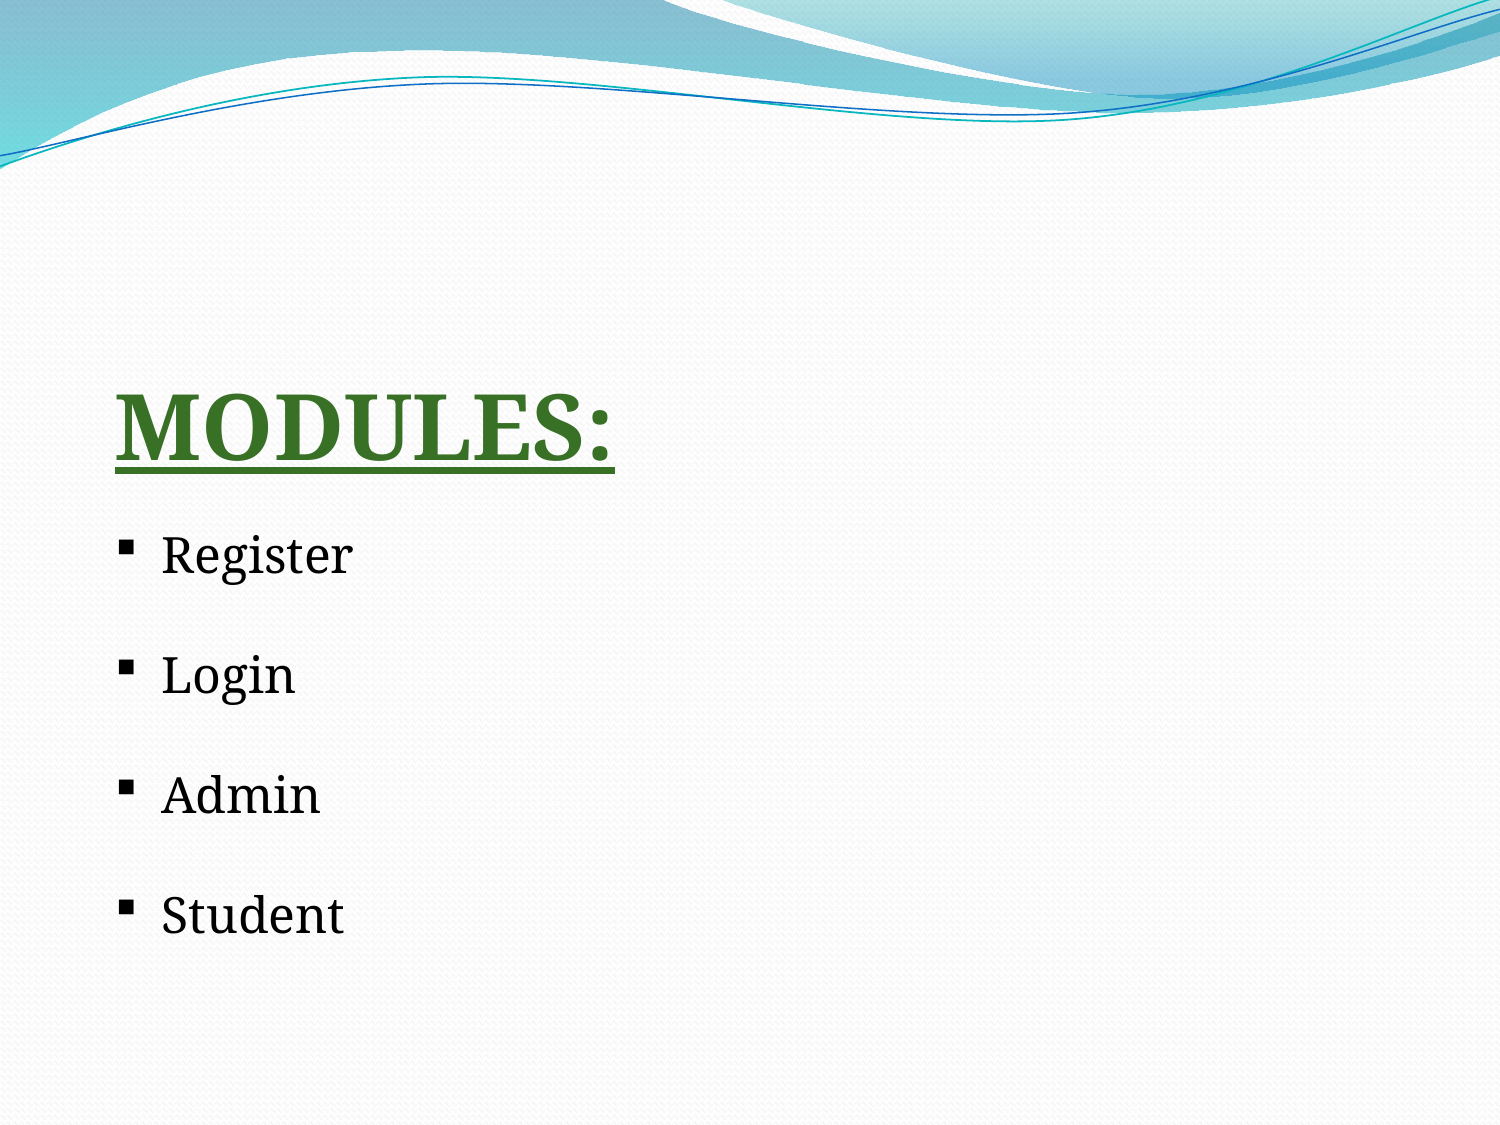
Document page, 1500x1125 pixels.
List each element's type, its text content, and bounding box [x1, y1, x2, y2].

text_box MODULES: Register Login Admin Student [99, 271, 1325, 951]
